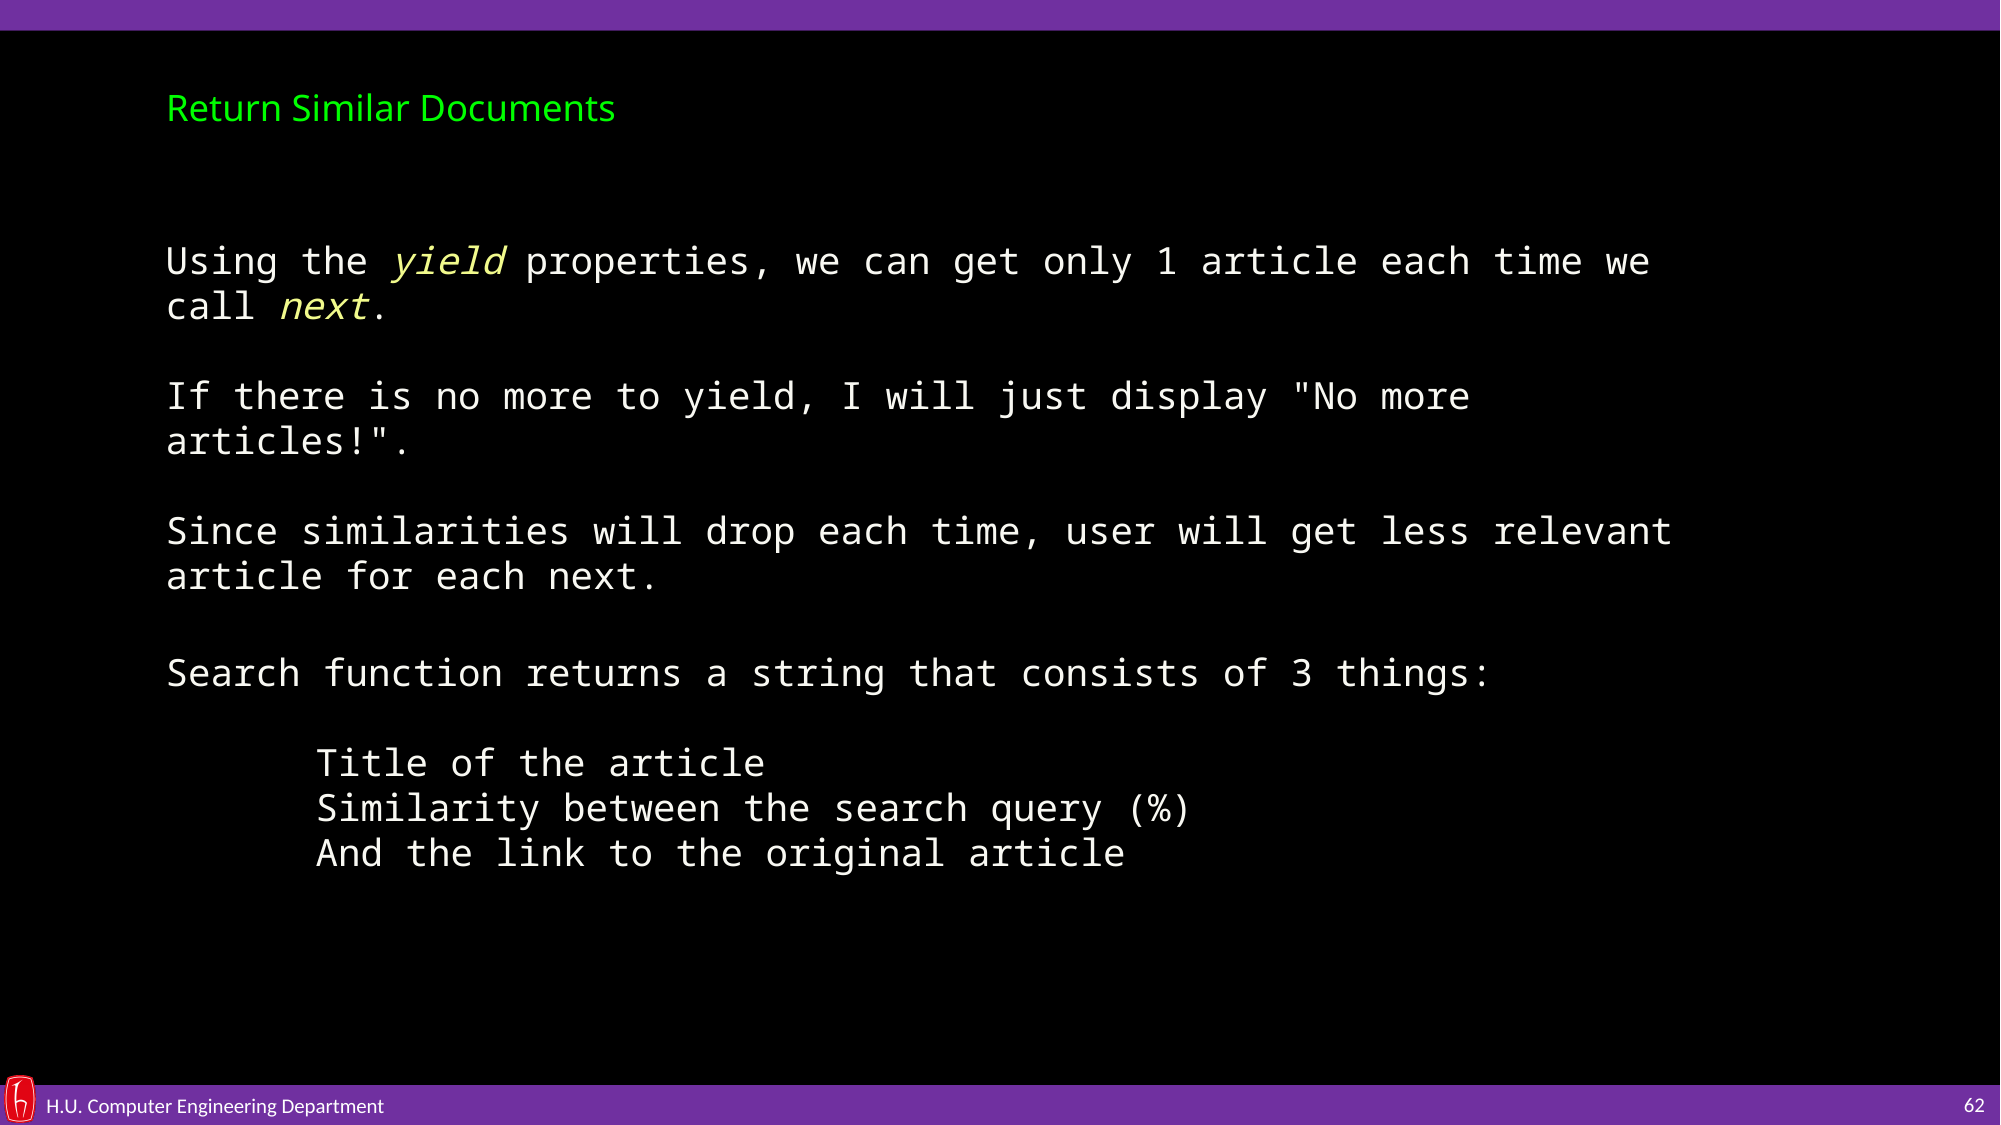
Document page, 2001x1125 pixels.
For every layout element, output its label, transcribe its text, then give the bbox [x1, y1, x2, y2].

text_box Search function returns a string that consists of 3 things: Title of the article Similarity between the search query (%) And the link to the original article [150, 642, 1709, 927]
text_box Return Similar Documents [151, 56, 637, 138]
picture [4, 1075, 36, 1123]
text_box Using the yield properties, we can get only 1 article each time we call next. If there is no more to yield, I will just display "No more articles!". Since similarities will drop each time, user will get less relevant article for each next. [150, 229, 1709, 604]
